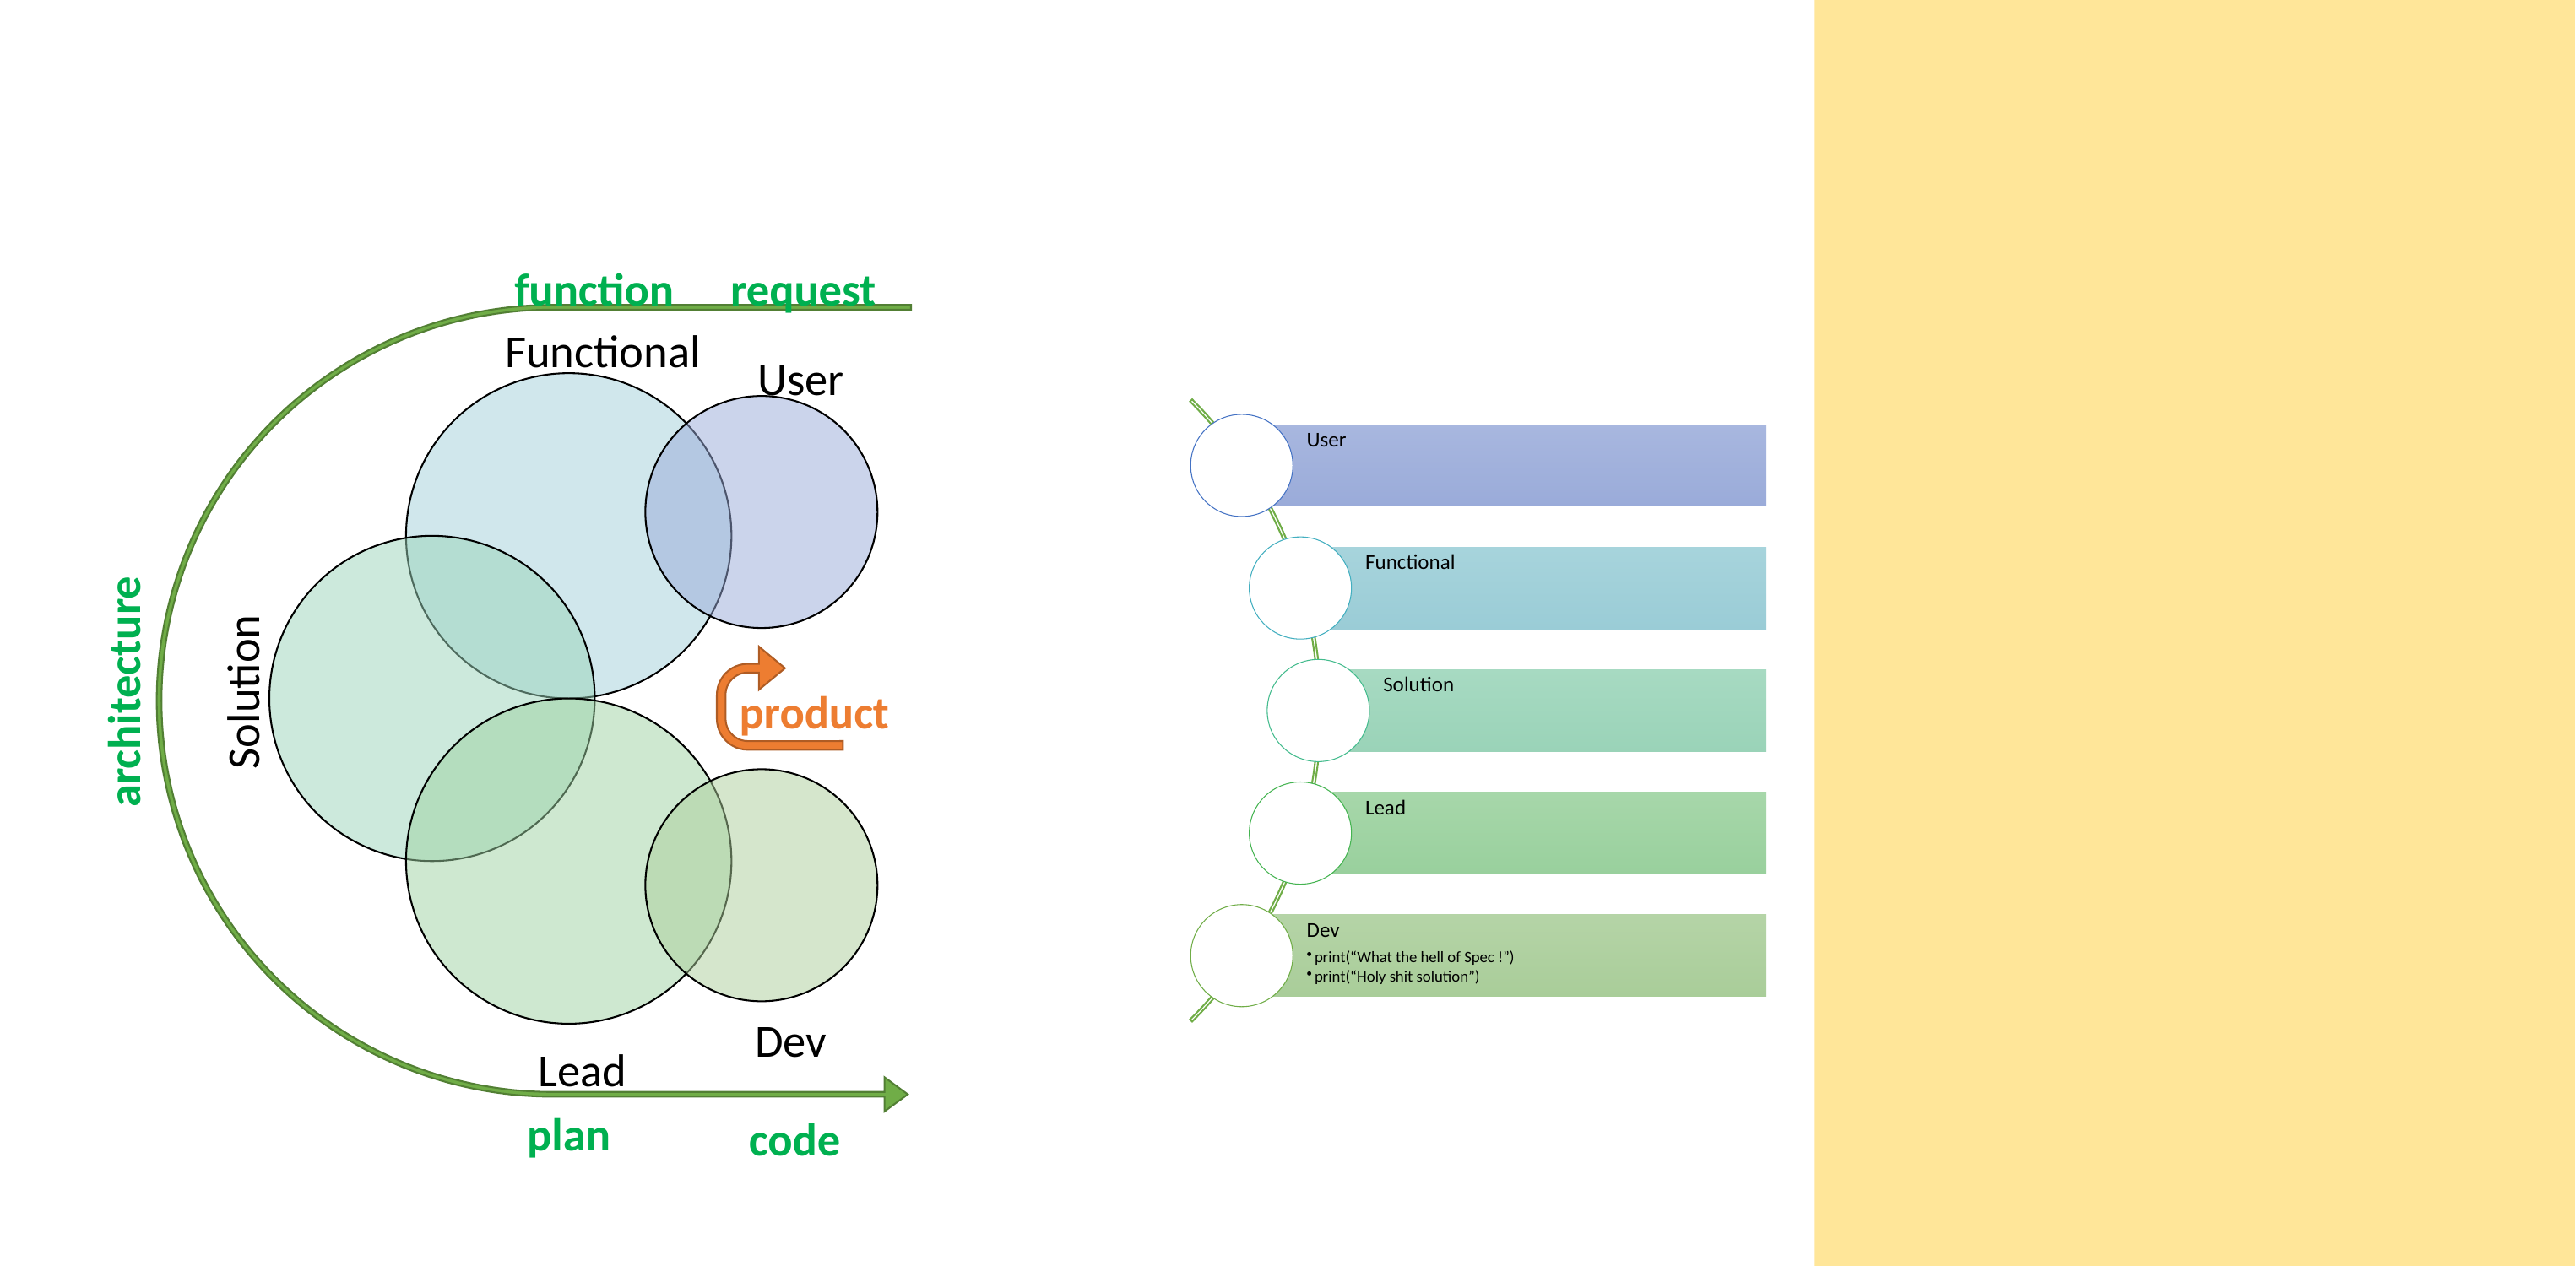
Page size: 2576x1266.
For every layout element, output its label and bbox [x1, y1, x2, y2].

text_box [87, 253, 911, 1172]
text_box [1180, 383, 1776, 1038]
text_box [1814, 0, 2575, 1266]
